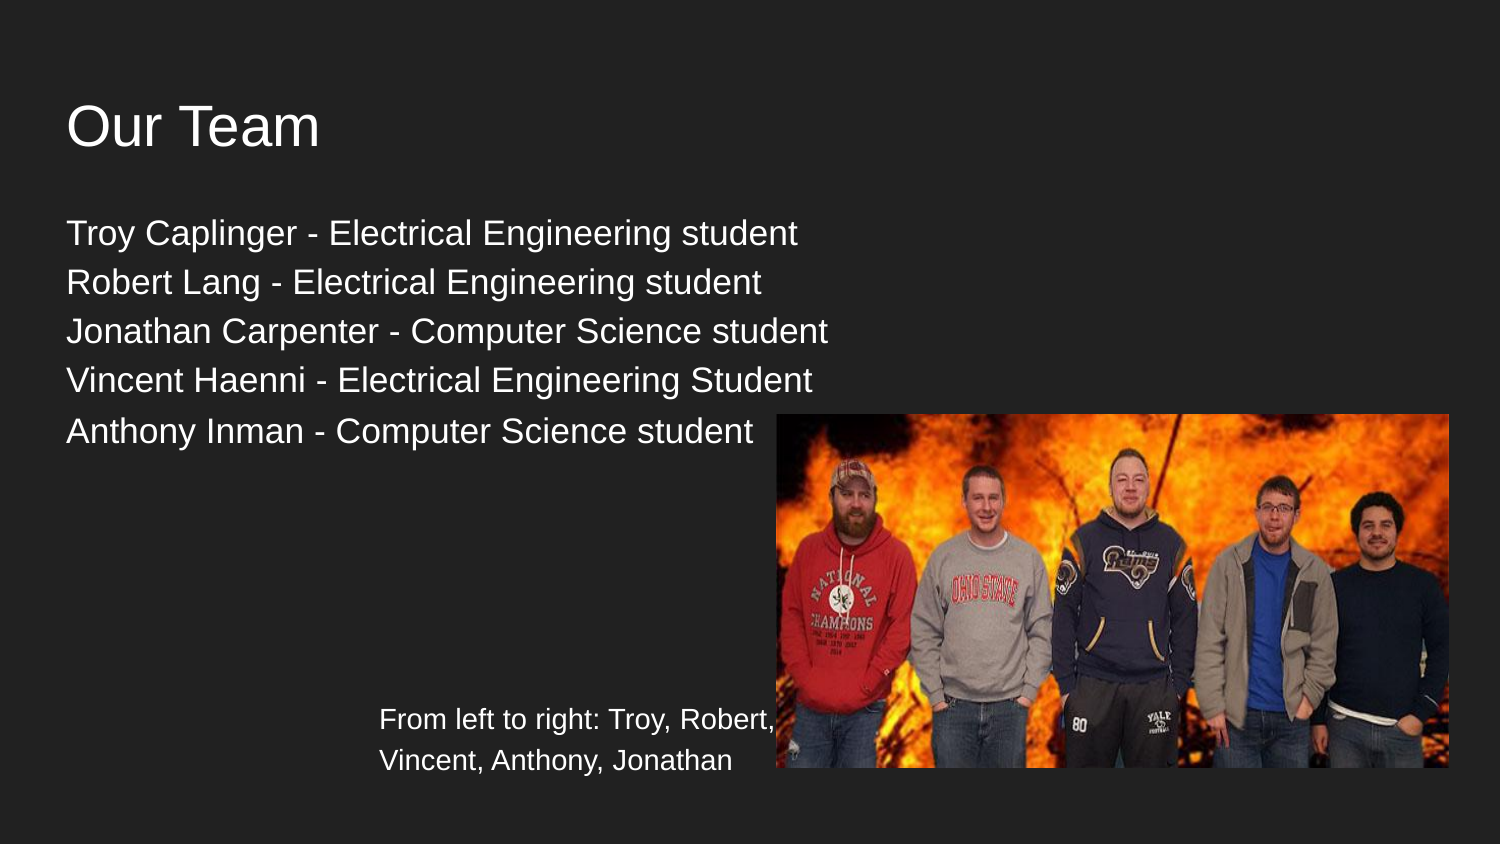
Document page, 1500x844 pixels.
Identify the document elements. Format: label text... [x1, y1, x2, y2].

picture [776, 413, 1450, 768]
text_box From left to right: Troy, Robert, Vincent, Anthony, Jonathan [364, 680, 816, 809]
list Troy Caplinger - Electrical Engineering student Robert Lang - Electrical Engineering student Jonathan Carpenter - Computer Science student Vincent Haenni - Electrical Engineering Student Anthony Inman - Computer Science student [51, 189, 1449, 750]
title Our Team [51, 72, 1449, 167]
